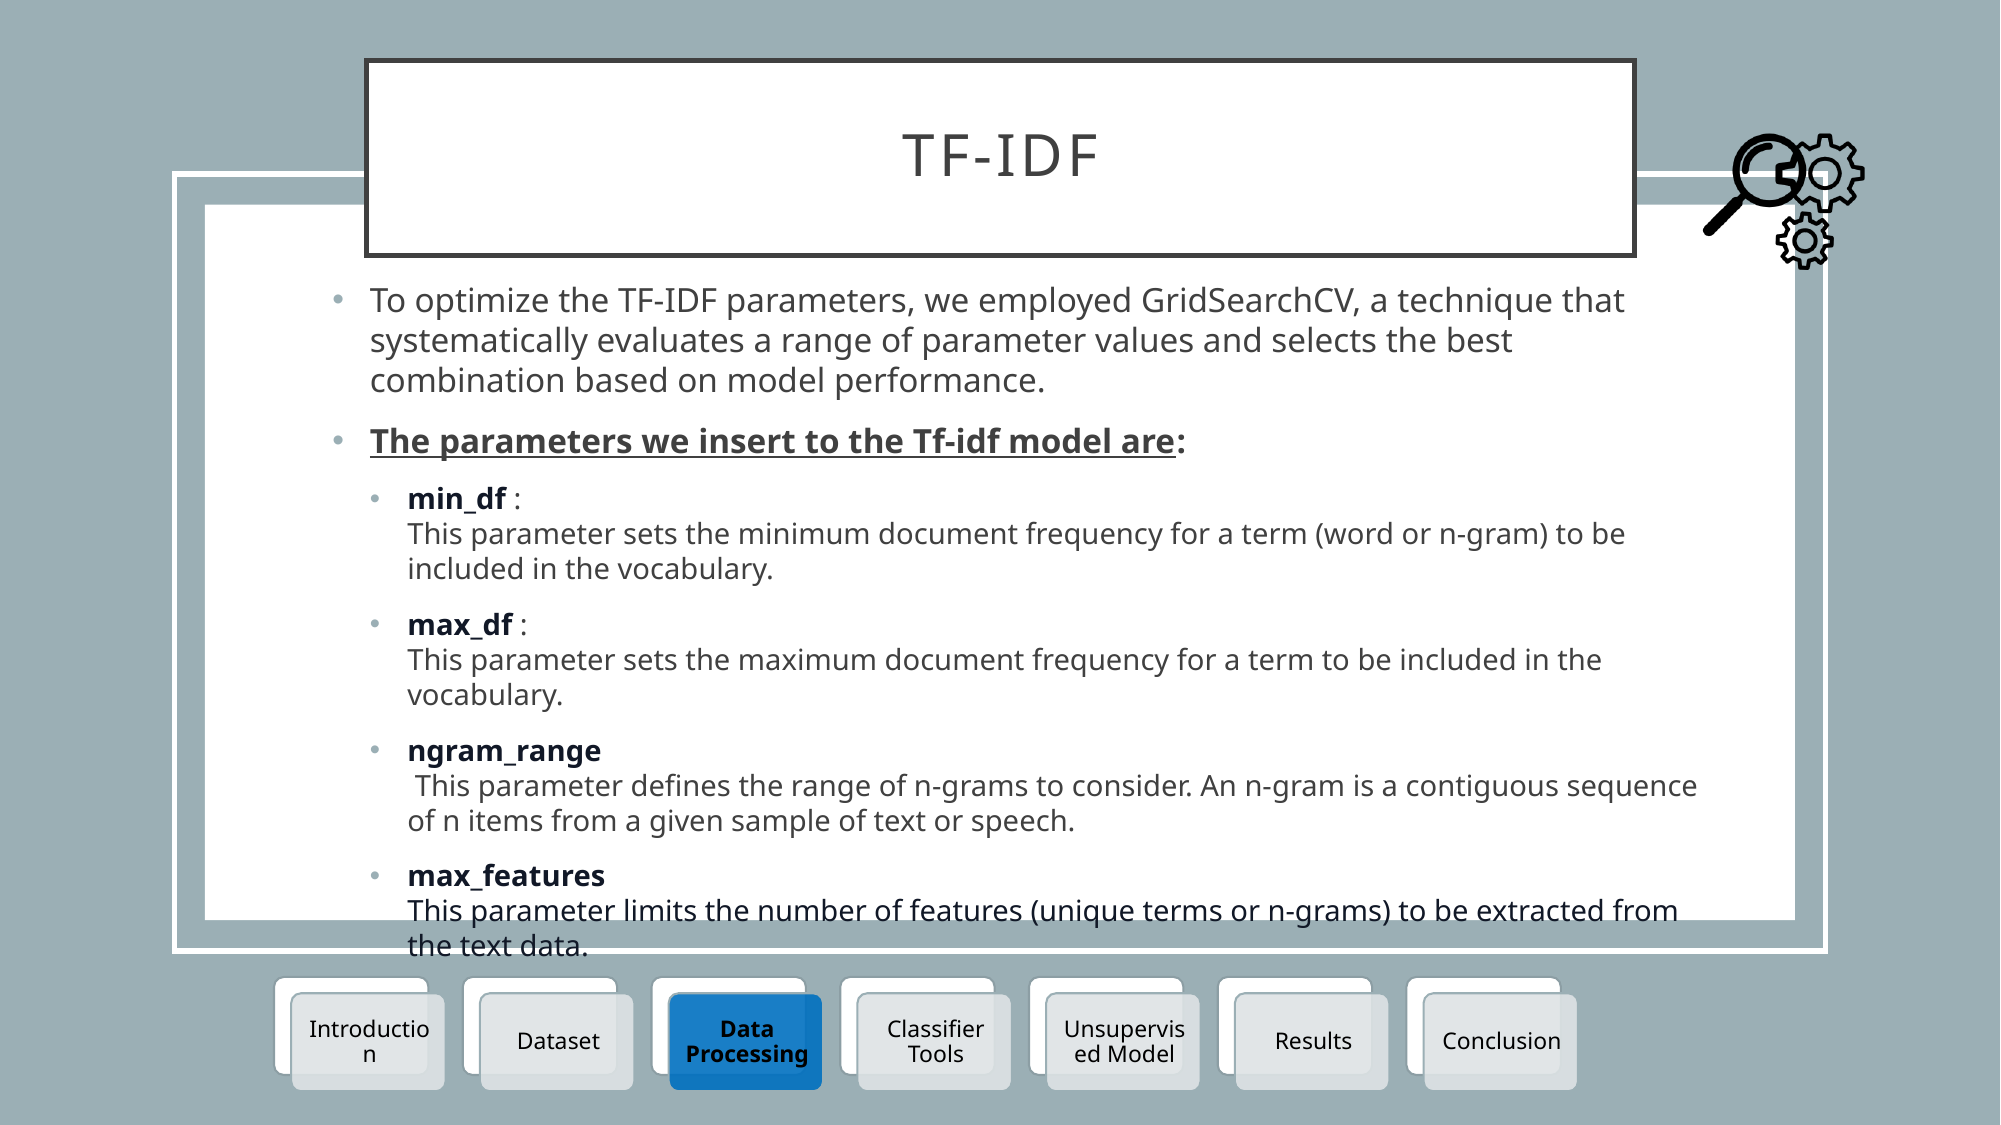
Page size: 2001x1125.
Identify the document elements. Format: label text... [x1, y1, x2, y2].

list To optimize the TF-IDF parameters, we employed GridSearchCV, a technique that systematically evaluates a range of parameter values and selects the best combination based on model performance. The parameters we insert to the Tf-idf model are: min_df : This parameter sets the minimum document frequency for a term (word or n-gram) to be included in the vocabulary. max_df : This parameter sets the maximum document frequency for a term to be included in the vocabulary. ngram_range This parameter defines the range of n-grams to consider. An n-gram is a contiguous sequence of n items from a given sample of text or speech. max_features This parameter limits the number of features (unique terms or n-grams) to be extracted from the text data. [279, 271, 1722, 921]
text_box [173, 173, 1827, 952]
text_box [0, 0, 2000, 1125]
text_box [130, 976, 1721, 1092]
picture [1665, 83, 1902, 320]
title TF-idf [364, 58, 1637, 258]
